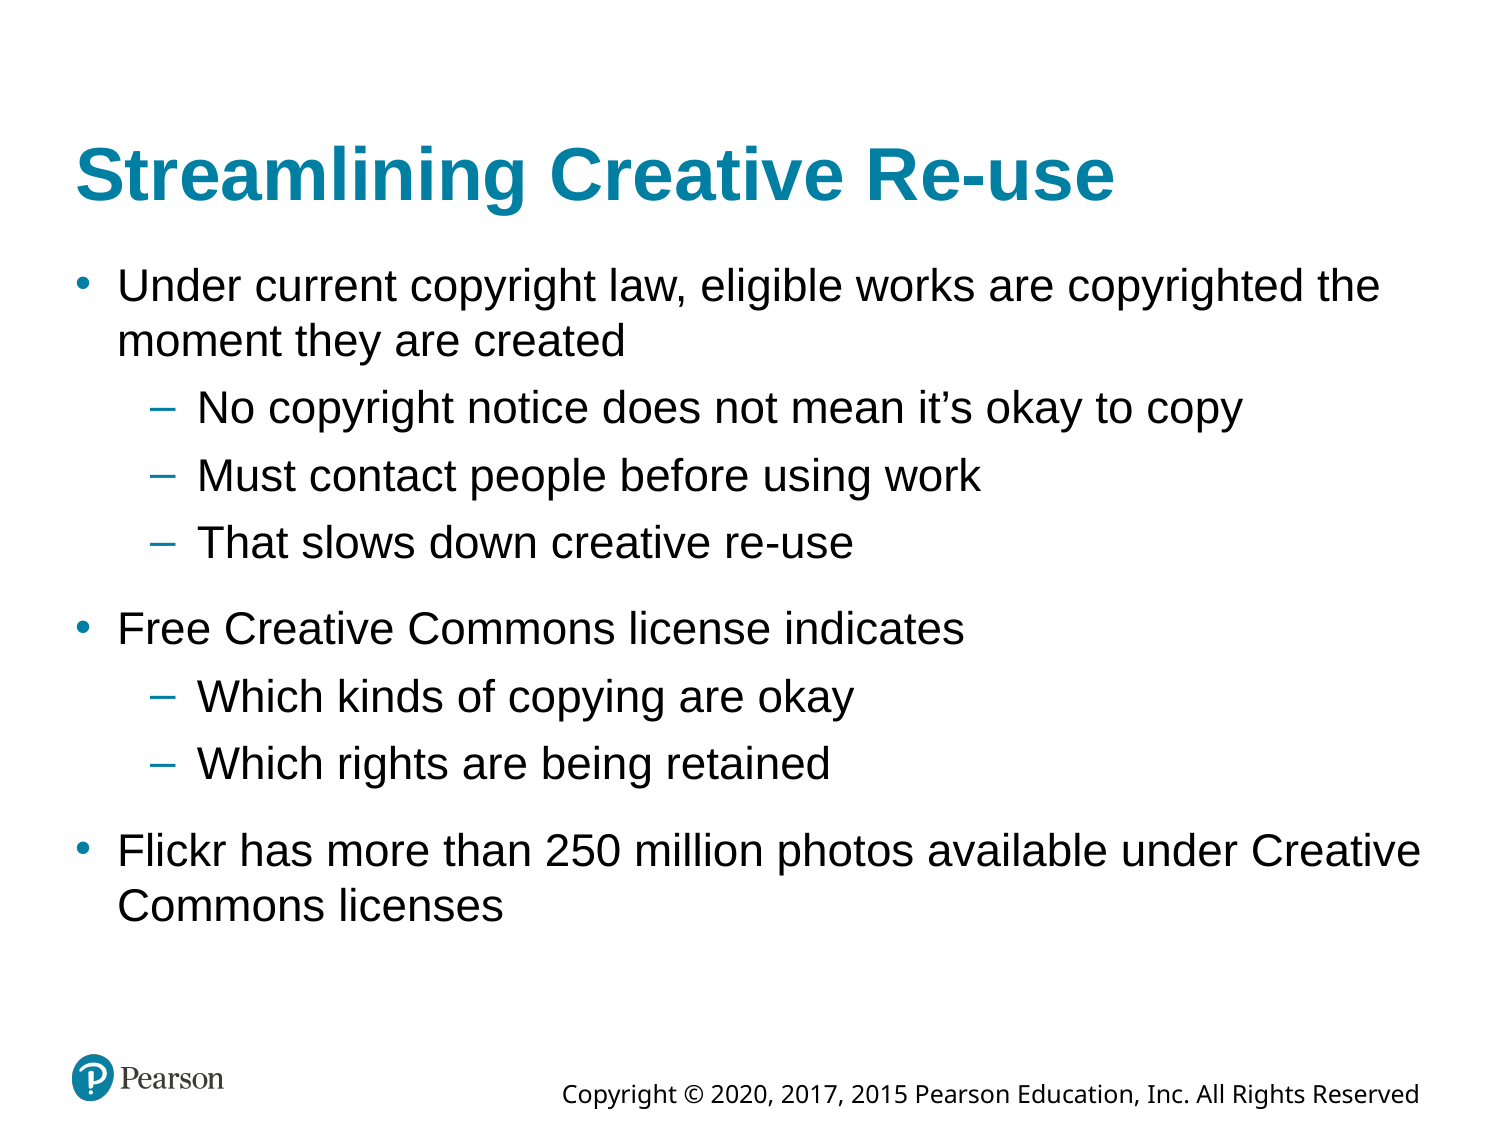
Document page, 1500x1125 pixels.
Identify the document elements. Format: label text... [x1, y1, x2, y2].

picture [80, 1063, 106, 1088]
picture [72, 1087, 83, 1101]
picture [98, 1054, 224, 1101]
list Under current copyright law, eligible works are copyrighted the moment they are created No copyright notice does not mean it’s okay to copy Must contact people before using work That slows down creative re-use Free Creative Commons license indicates Which kinds of copying are okay Which rights are being retained Flickr has more than 250 million photos available under Creative Commons licenses [75, 255, 1425, 983]
title Streamlining Creative Re-use [75, 35, 1425, 216]
picture [72, 1054, 88, 1070]
